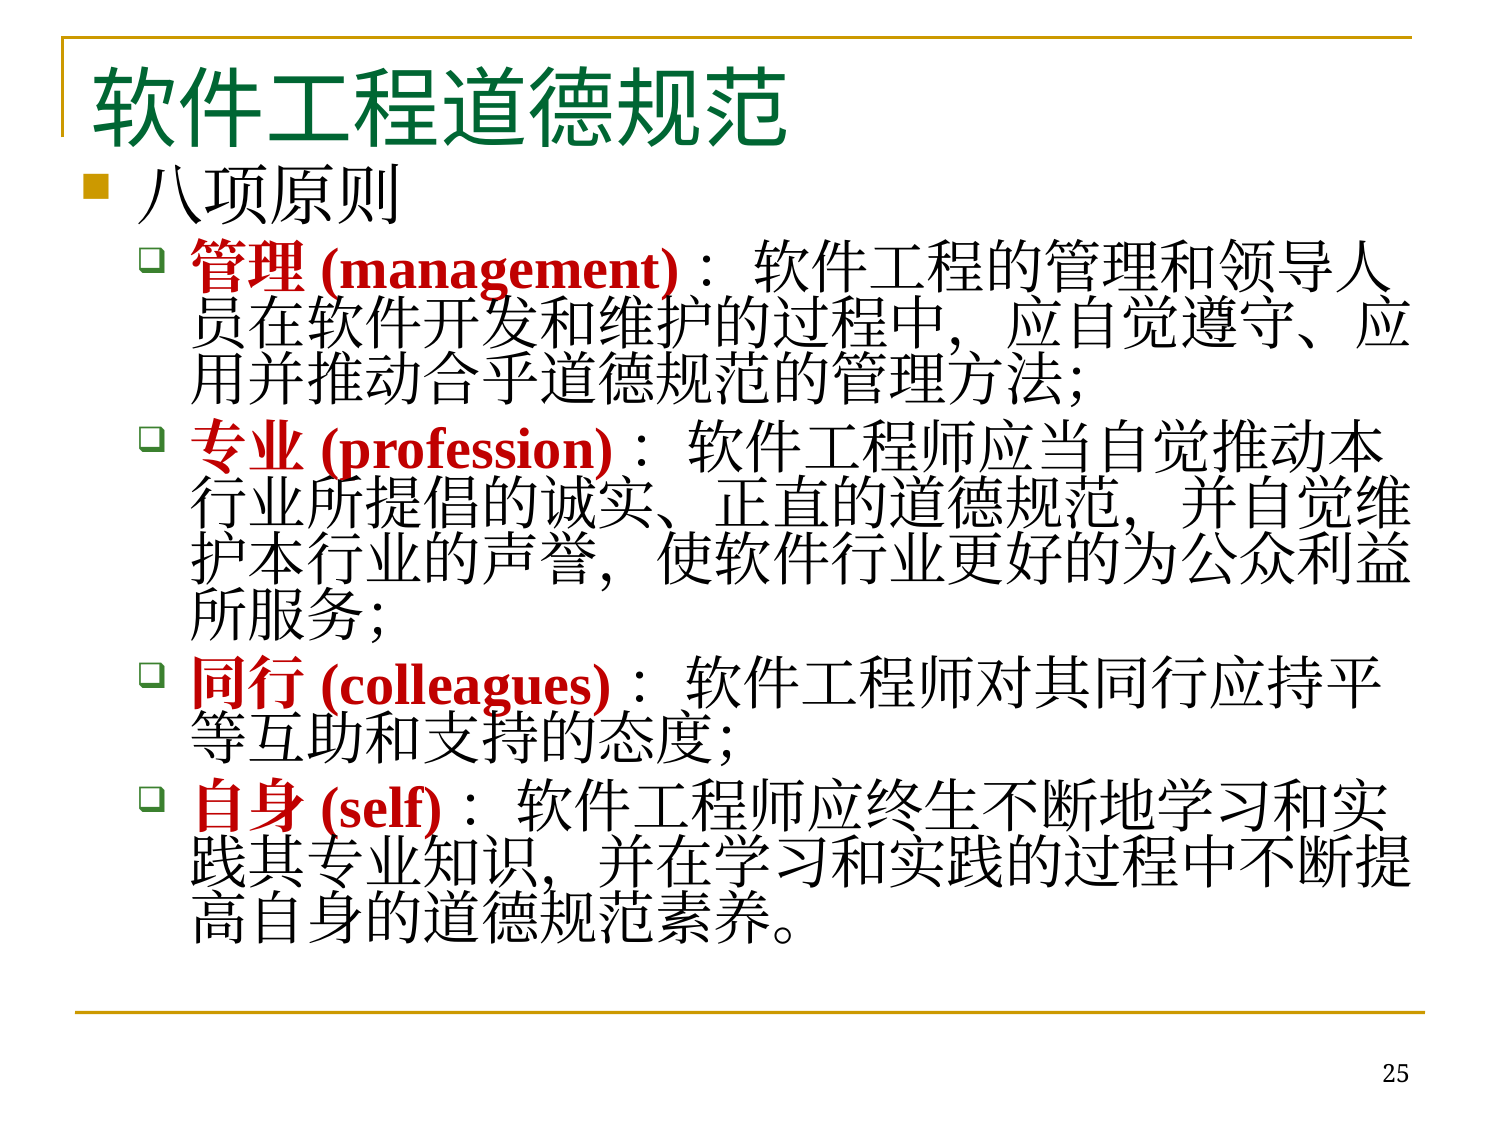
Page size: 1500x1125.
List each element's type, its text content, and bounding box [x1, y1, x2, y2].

list 八项原则 管理(management)：软件工程的管理和领导人员在软件开发和维护的过程中，应自觉遵守、应用并推动合乎道德规范的管理方法； 专业(profession)：软件工程师应当自觉推动本行业所提倡的诚实、正直的道德规范，并自觉维护本行业的声誉，使软件行业更好的为公众利益所服务； 同行(colleagues)：软件工程师对其同行应持平等互助和支持的态度； 自身(self)：软件工程师应终生不断地学习和实践其专业知识，并在学习和实践的过程中不断提高自身的道德规范素养。 [64, 160, 1436, 965]
text_box 25 [1074, 1024, 1425, 1100]
title 软件工程道德规范 [75, 45, 1425, 160]
